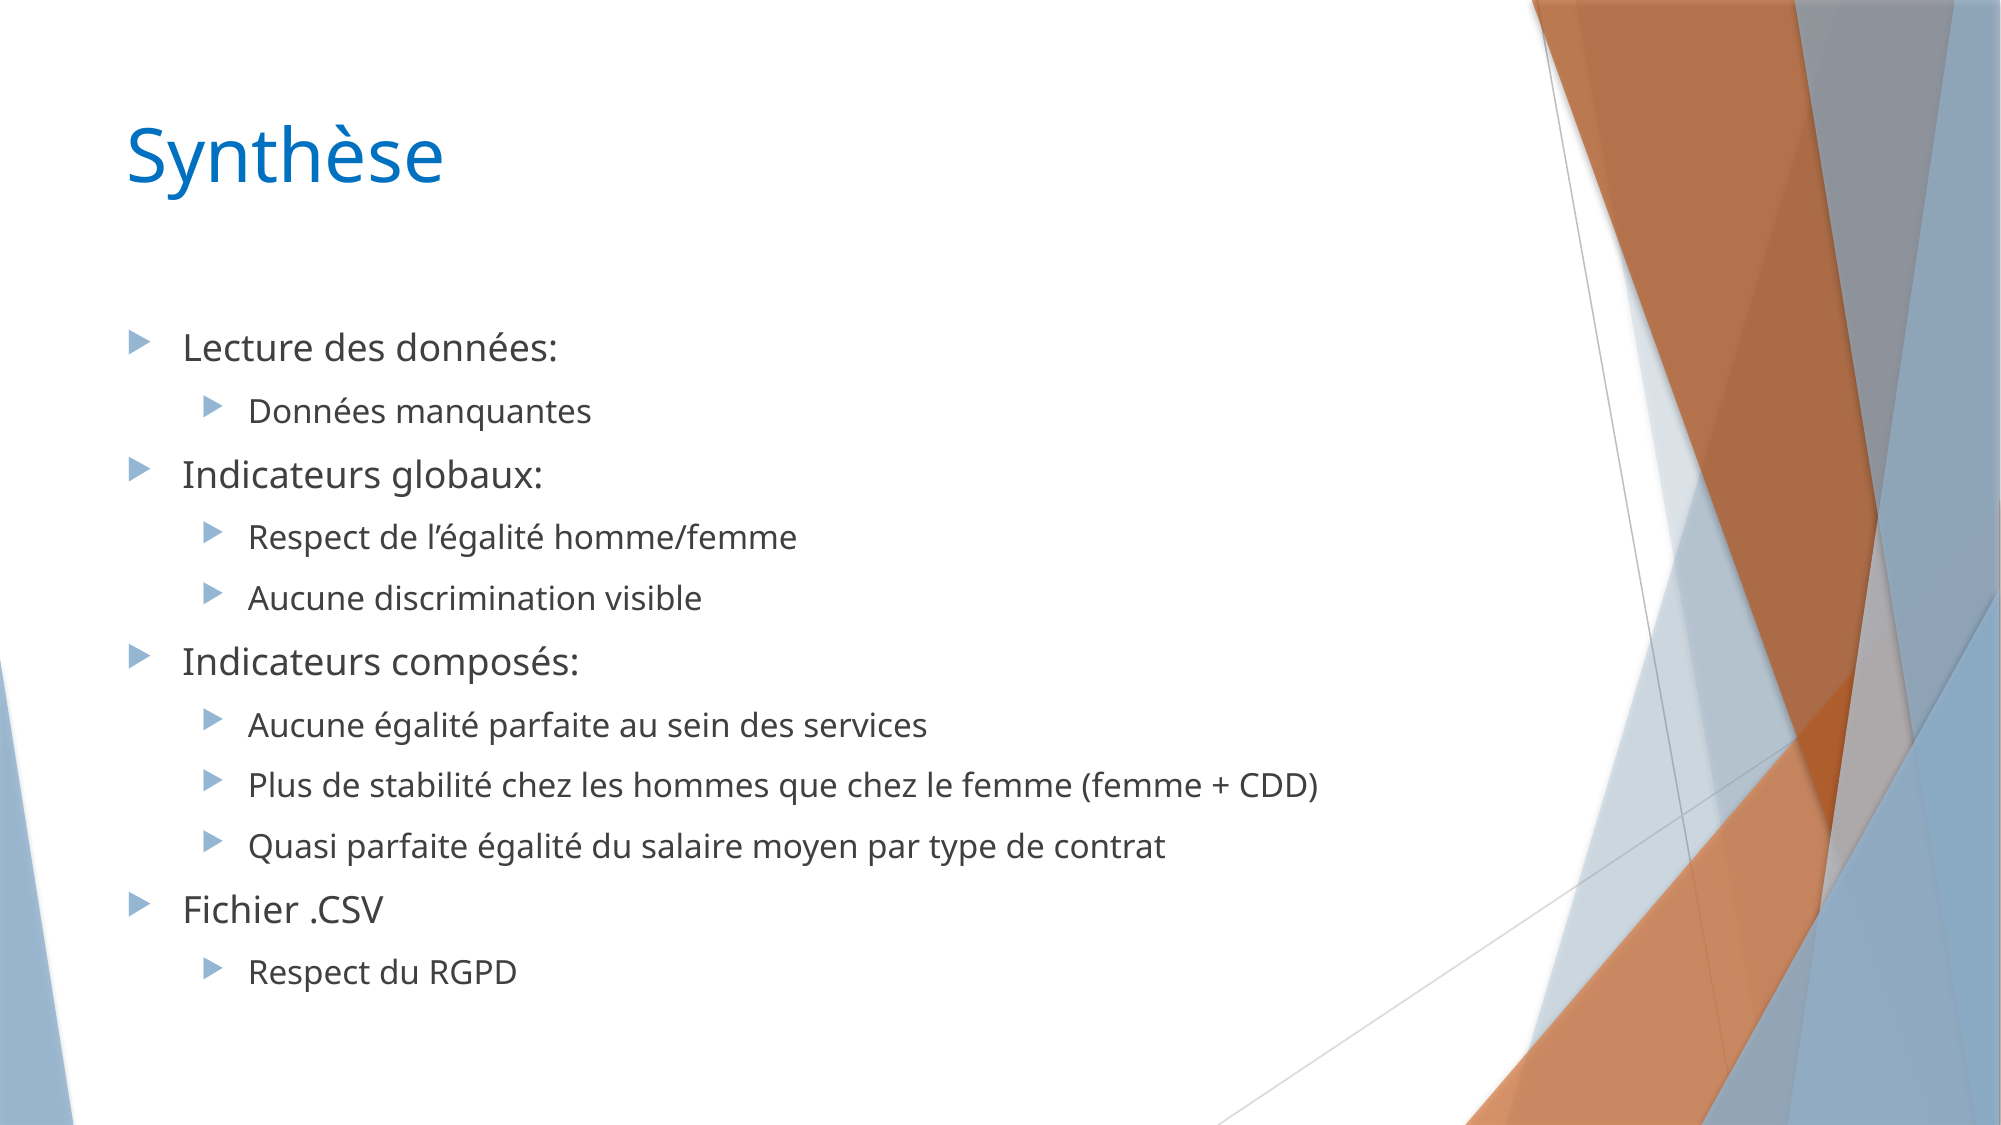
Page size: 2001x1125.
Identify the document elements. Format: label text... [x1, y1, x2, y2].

list Lecture des données: Données manquantes Indicateurs globaux: Respect de l’égalité homme/femme Aucune discrimination visible Indicateurs composés: Aucune égalité parfaite au sein des services Plus de stabilité chez les hommes que chez le femme (femme + CDD) Quasi parfaite égalité du salaire moyen par type de contrat Fichier .CSV Respect du RGPD [111, 316, 1522, 1074]
title Synthèse [111, 99, 1522, 316]
